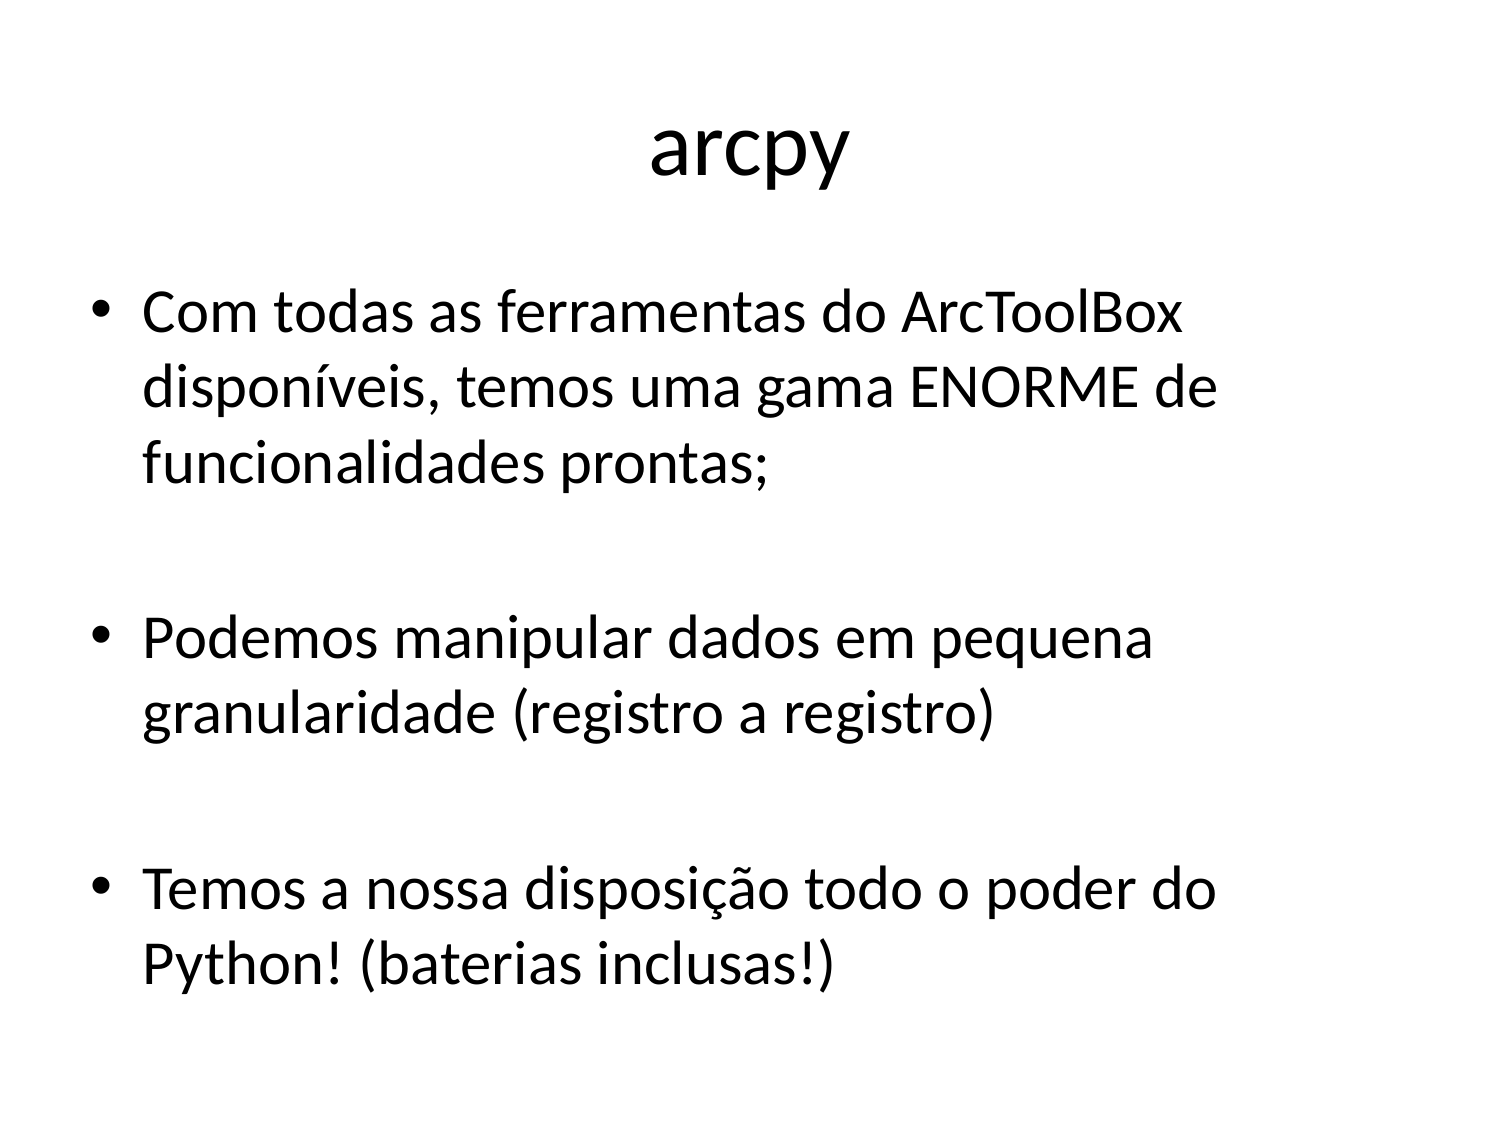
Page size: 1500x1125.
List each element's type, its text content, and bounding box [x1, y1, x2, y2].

list Com todas as ferramentas do ArcToolBox disponíveis, temos uma gama ENORME de funcionalidades prontas; Podemos manipular dados em pequena granularidade (registro a registro) Temos a nossa disposição todo o poder do Python! (baterias inclusas!) [75, 262, 1425, 1005]
title arcpy [75, 45, 1425, 233]
